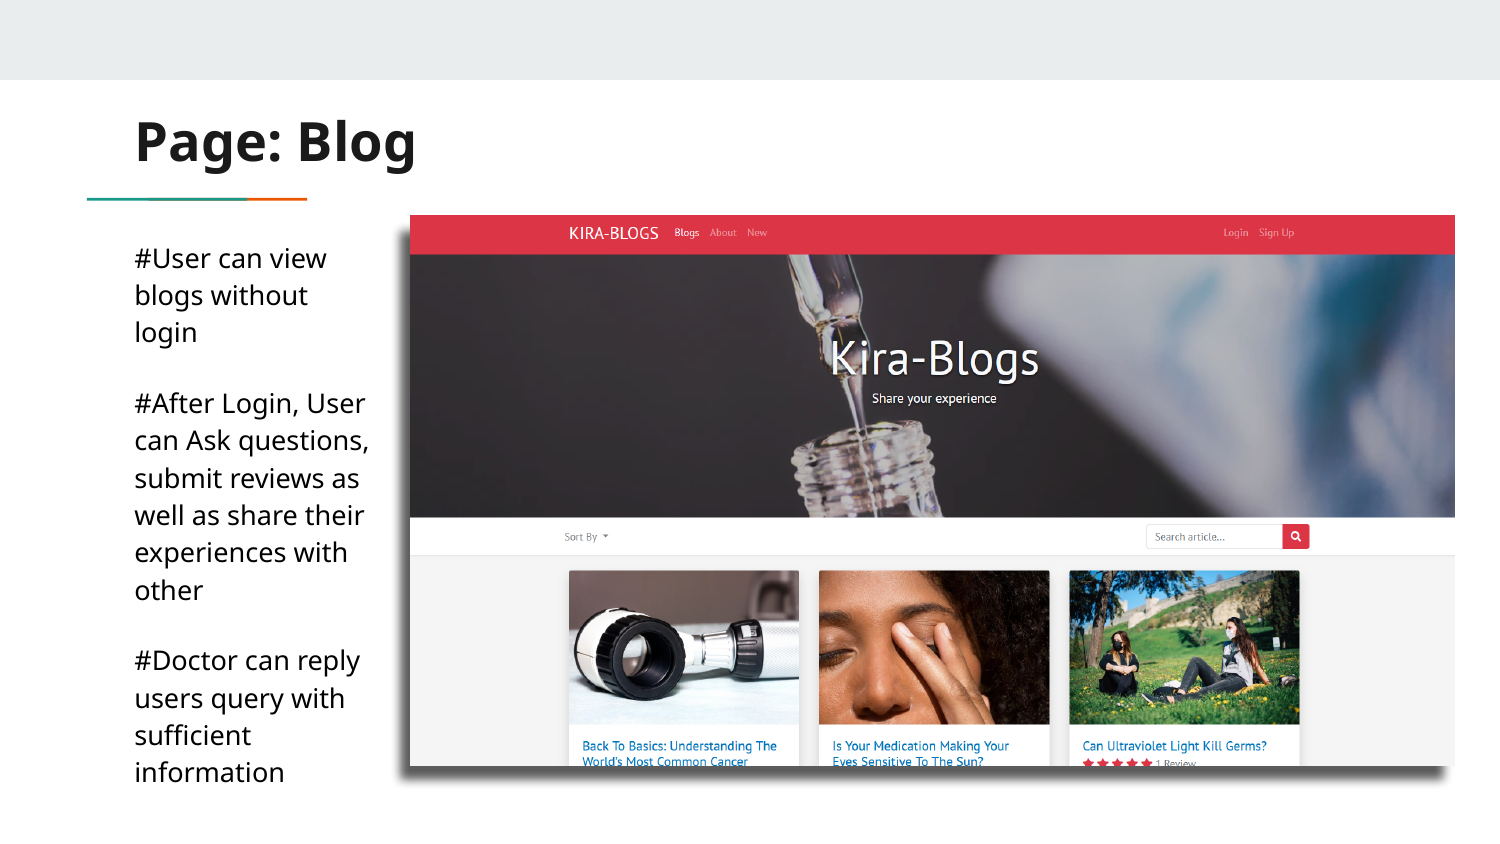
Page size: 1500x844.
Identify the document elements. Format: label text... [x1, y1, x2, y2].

title Page: Blog [119, 92, 1381, 181]
picture [410, 215, 1455, 766]
list #User can view blogs without login #After Login, User can Ask questions, submit reviews as well as share their experiences with other #Doctor can reply users query with sufficient information [119, 221, 386, 760]
